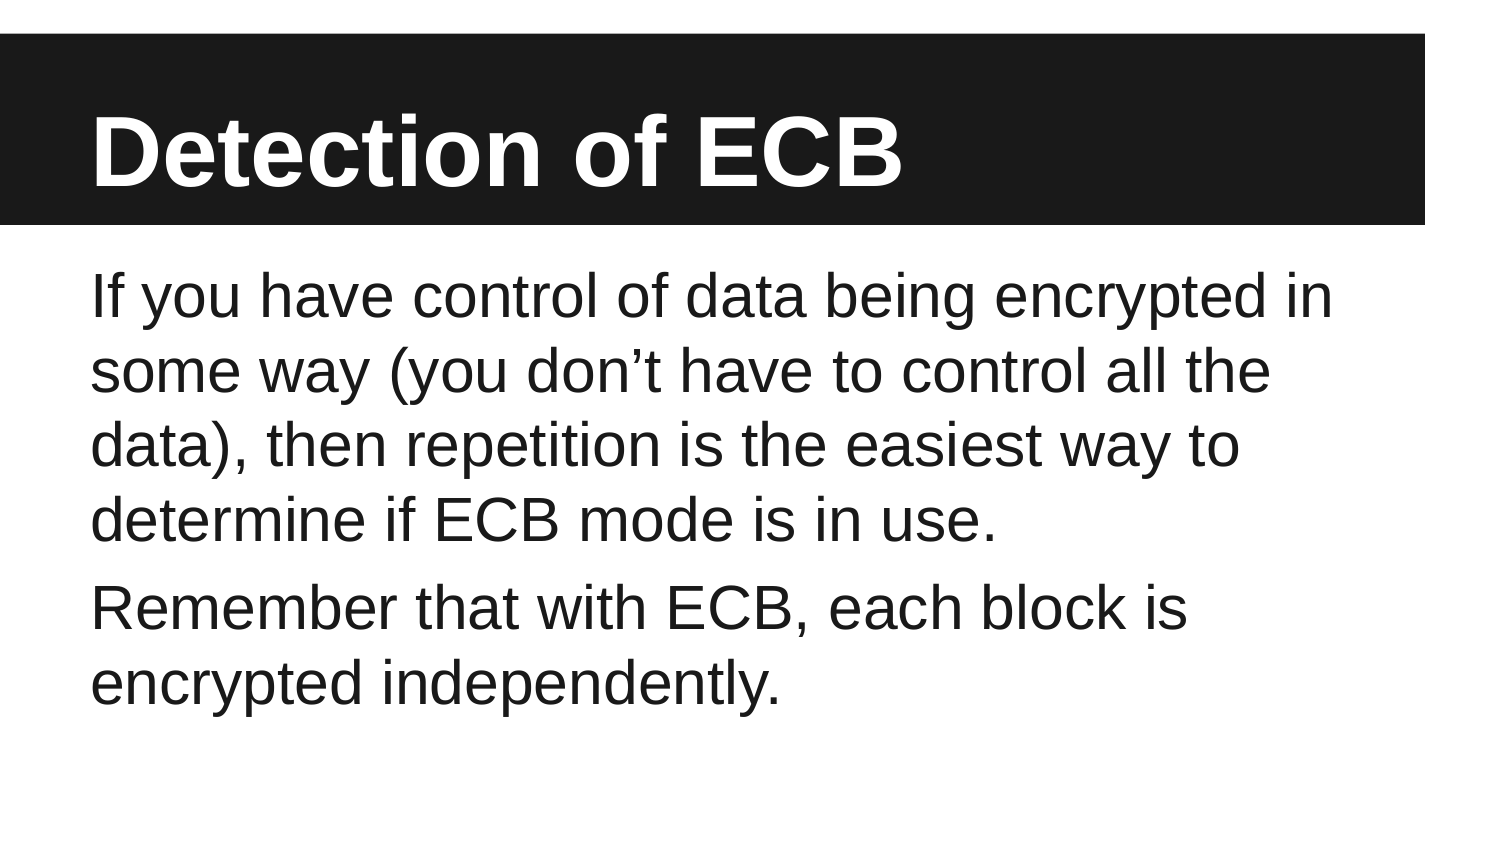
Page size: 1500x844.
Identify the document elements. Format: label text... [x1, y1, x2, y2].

list If you have control of data being encrypted in some way (you don’t have to control all the data), then repetition is the easiest way to determine if ECB mode is in use. Remember that with ECB, each block is encrypted independently. [75, 239, 1425, 808]
title Detection of ECB [75, 33, 1425, 221]
